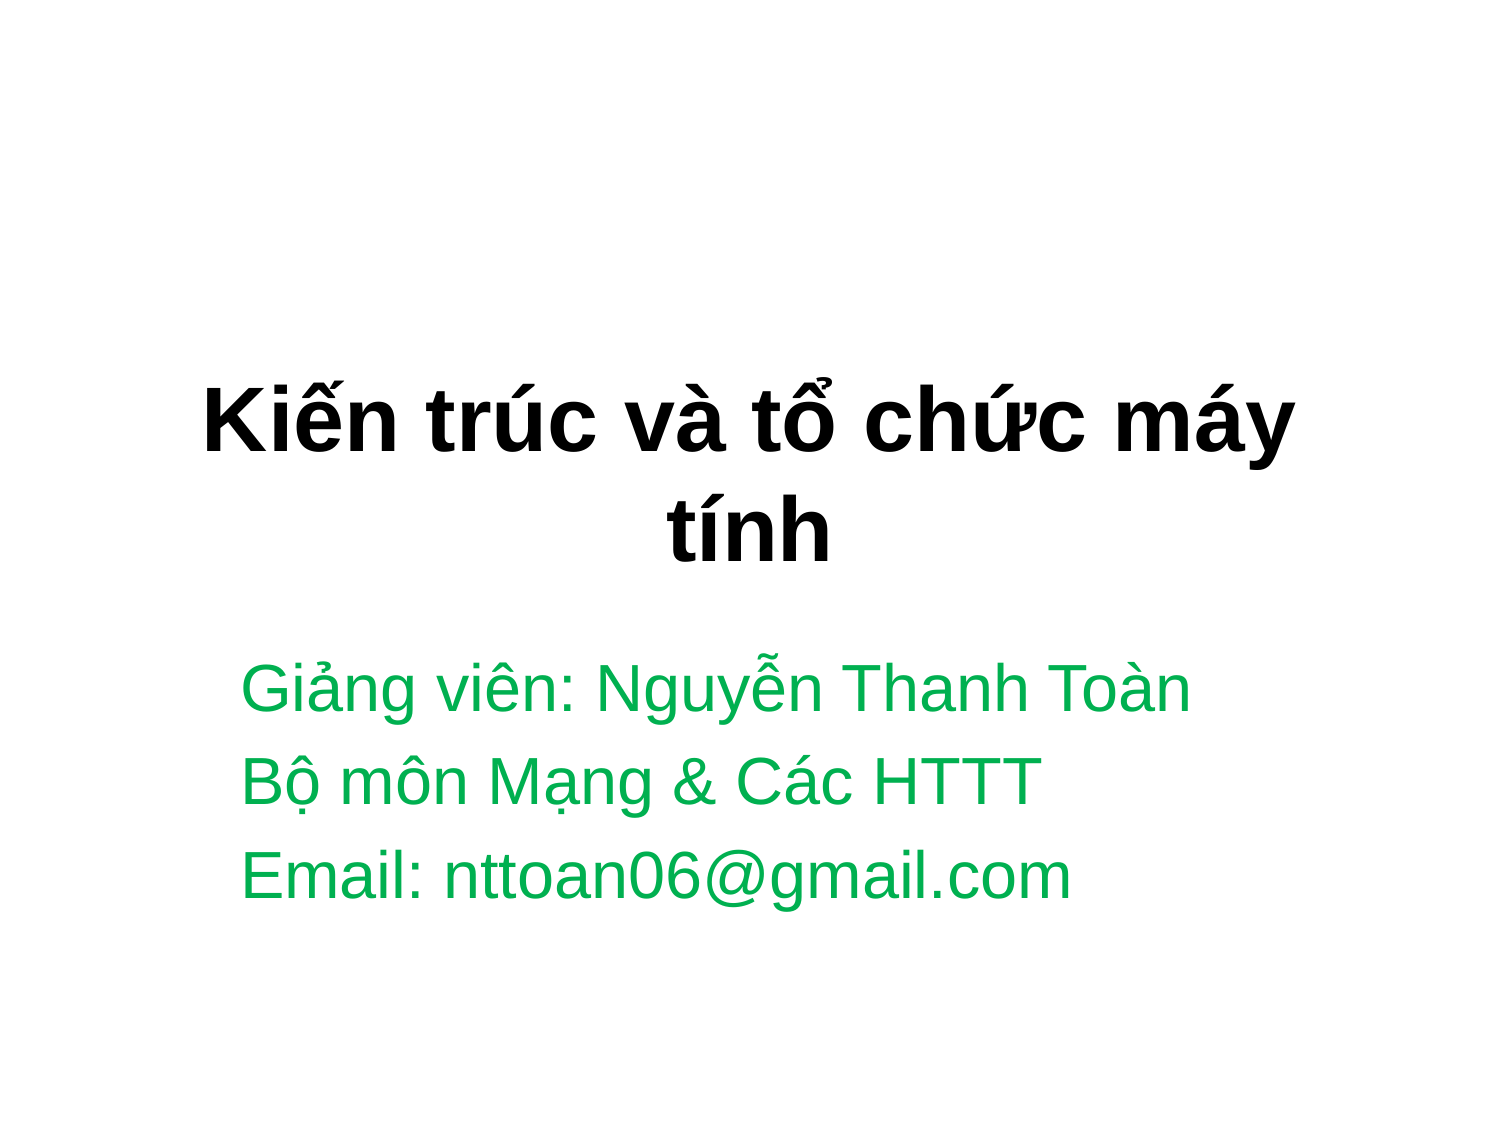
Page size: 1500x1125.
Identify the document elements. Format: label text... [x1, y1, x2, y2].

subtitle Giảng viên: Nguyễn Thanh Toàn Bộ môn Mạng & Các HTTT Email: nttoan06@gmail.com [225, 637, 1275, 925]
title Kiến trúc và tổ chức máy tính [112, 349, 1388, 591]
